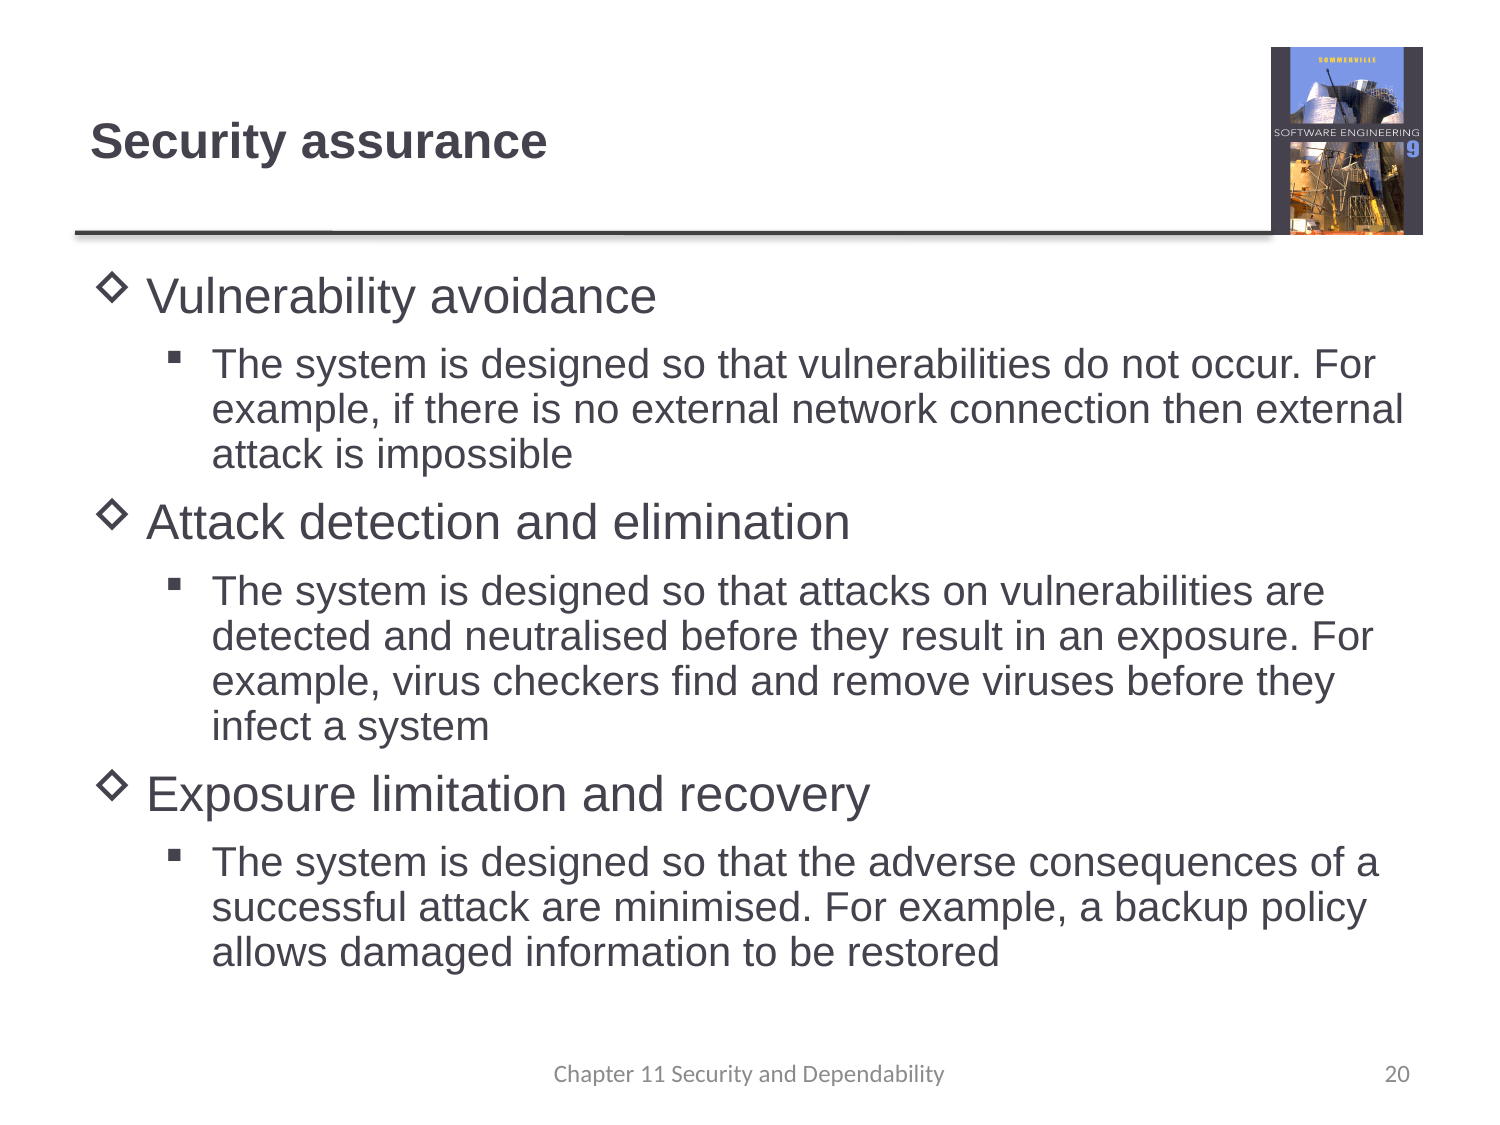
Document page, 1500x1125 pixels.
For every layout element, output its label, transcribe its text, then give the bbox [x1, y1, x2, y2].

picture [1272, 47, 1423, 235]
slide_number 20 [1074, 1042, 1425, 1103]
title Security assurance [74, 44, 1272, 233]
list Vulnerability avoidance The system is designed so that vulnerabilities do not occur. For example, if there is no external network connection then external attack is impossible Attack detection and elimination The system is designed so that attacks on vulnerabilities are detected and neutralised before they result in an exposure. For example, virus checkers find and remove viruses before they infect a system Exposure limitation and recovery The system is designed so that the adverse consequences of a successful attack are minimised. For example, a backup policy allows damaged information to be restored [75, 262, 1425, 1005]
footer Chapter 11 Security and Dependability [512, 1042, 988, 1103]
